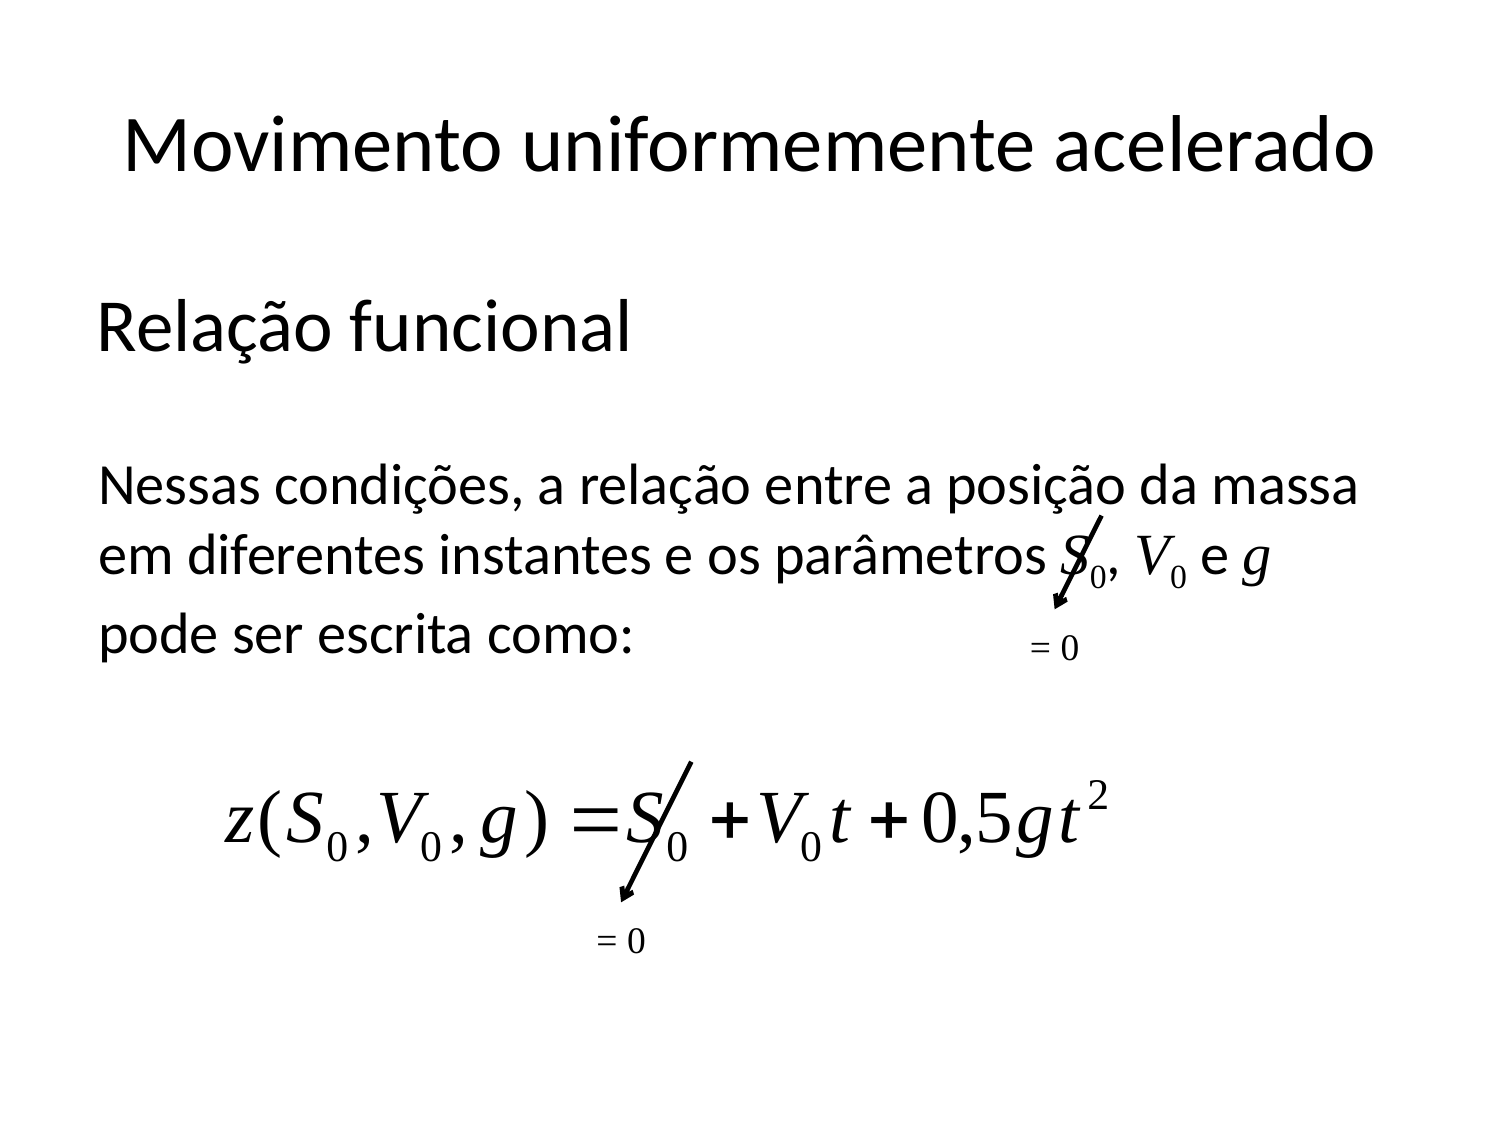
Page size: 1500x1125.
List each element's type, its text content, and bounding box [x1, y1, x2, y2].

title Movimento uniformemente acelerado [75, 45, 1425, 233]
text_box Nessas condições, a relação entre a posição da massa em diferentes instantes e os parâmetros S0, V0 e g pode ser escrita como: [83, 438, 1385, 673]
text_box Relação funcional [81, 269, 832, 375]
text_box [585, 796, 727, 868]
text_box = 0 [984, 615, 1125, 676]
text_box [209, 761, 1123, 881]
text_box = 0 [550, 908, 692, 969]
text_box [1030, 538, 1126, 587]
